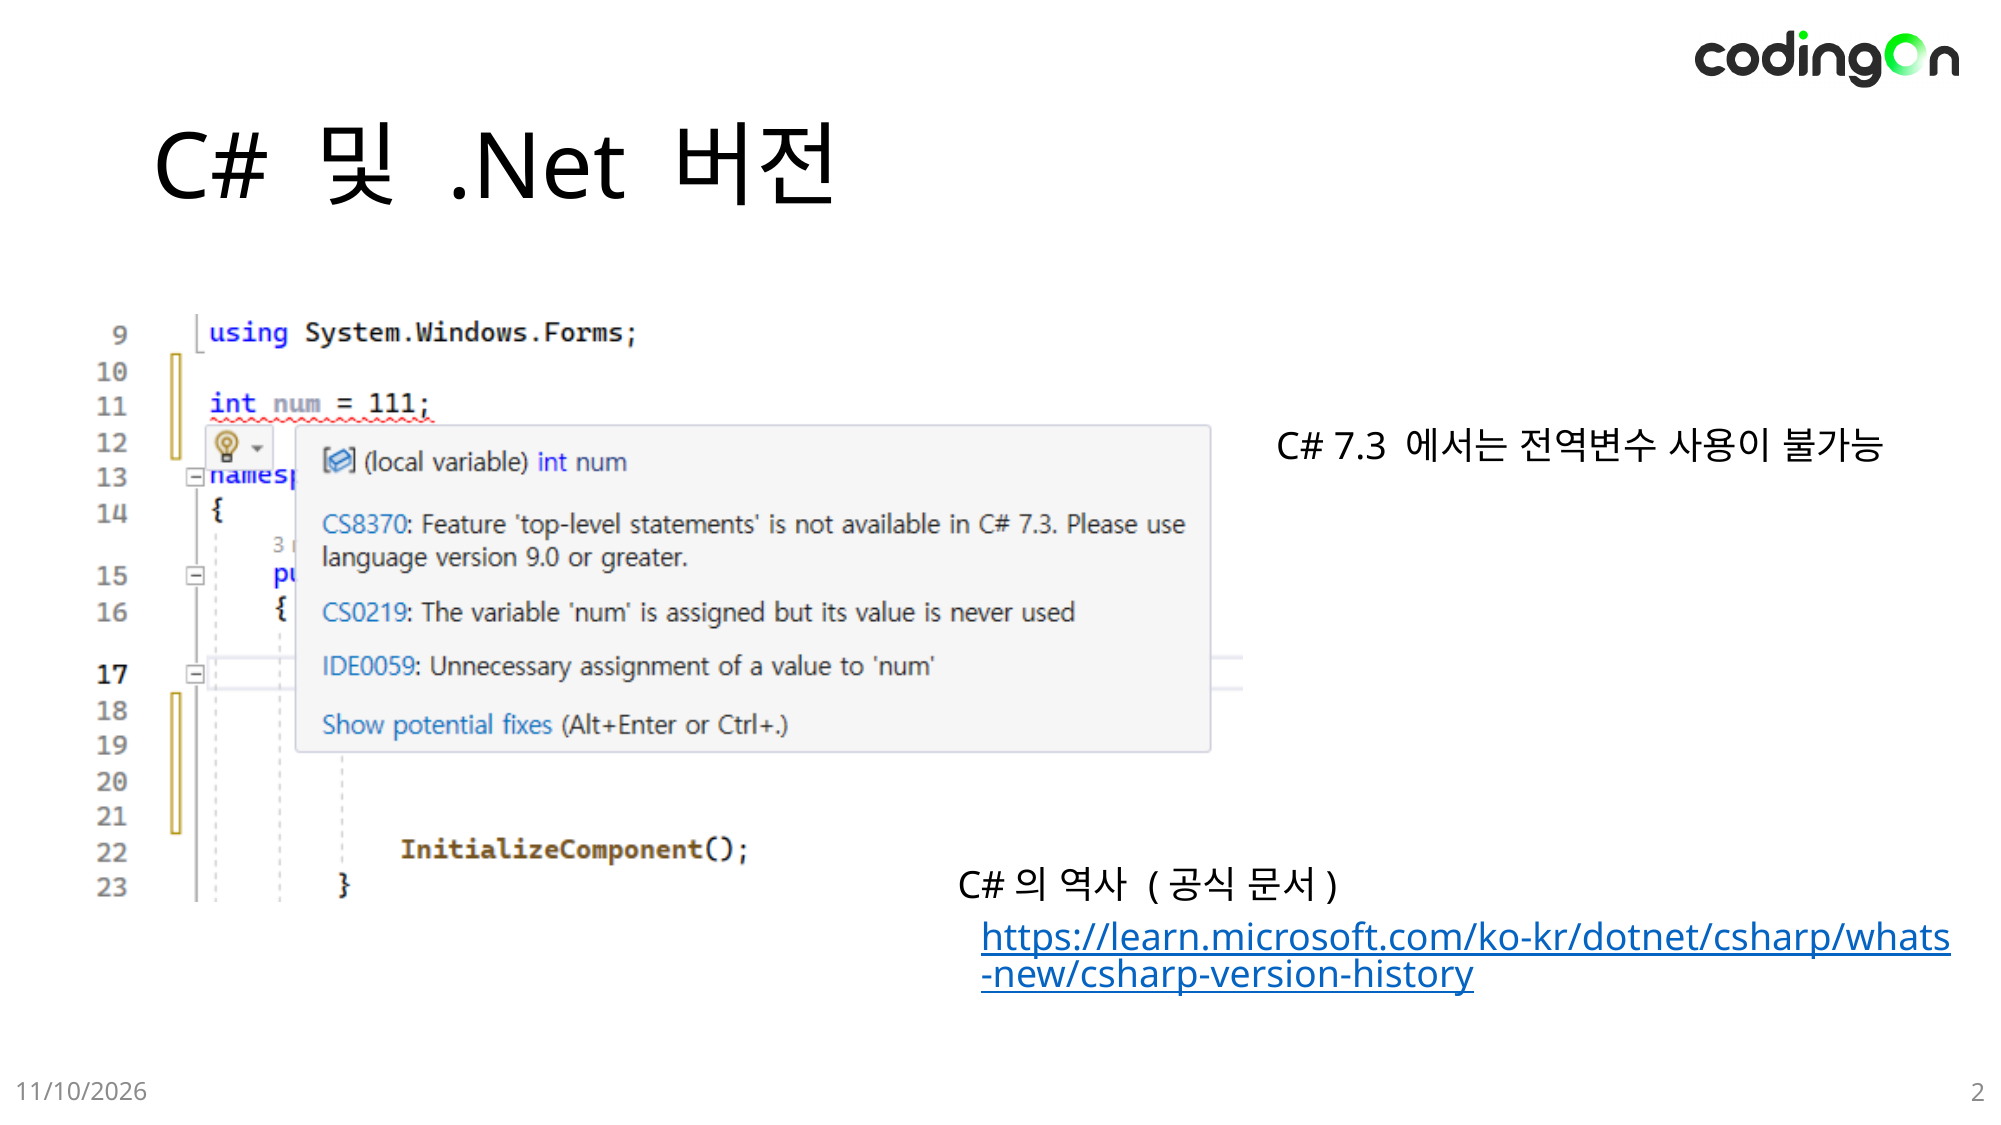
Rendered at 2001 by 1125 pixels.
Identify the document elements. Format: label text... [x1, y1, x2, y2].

text_box https://learn.microsoft.com/ko-kr/dotnet/csharp/whats-new/csharp-version-history [966, 905, 1973, 971]
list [84, 314, 1243, 902]
title C# 및 .Net 버전 [137, 59, 1863, 278]
text_box C#의 역사 (공식 문서) [942, 853, 1352, 914]
text_box C# 7.3 에서는 전역변수 사용이 불가능 [1261, 415, 1911, 475]
slide_number 2 [1550, 1063, 2000, 1124]
picture [1695, 30, 1959, 88]
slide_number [0, 1062, 450, 1123]
